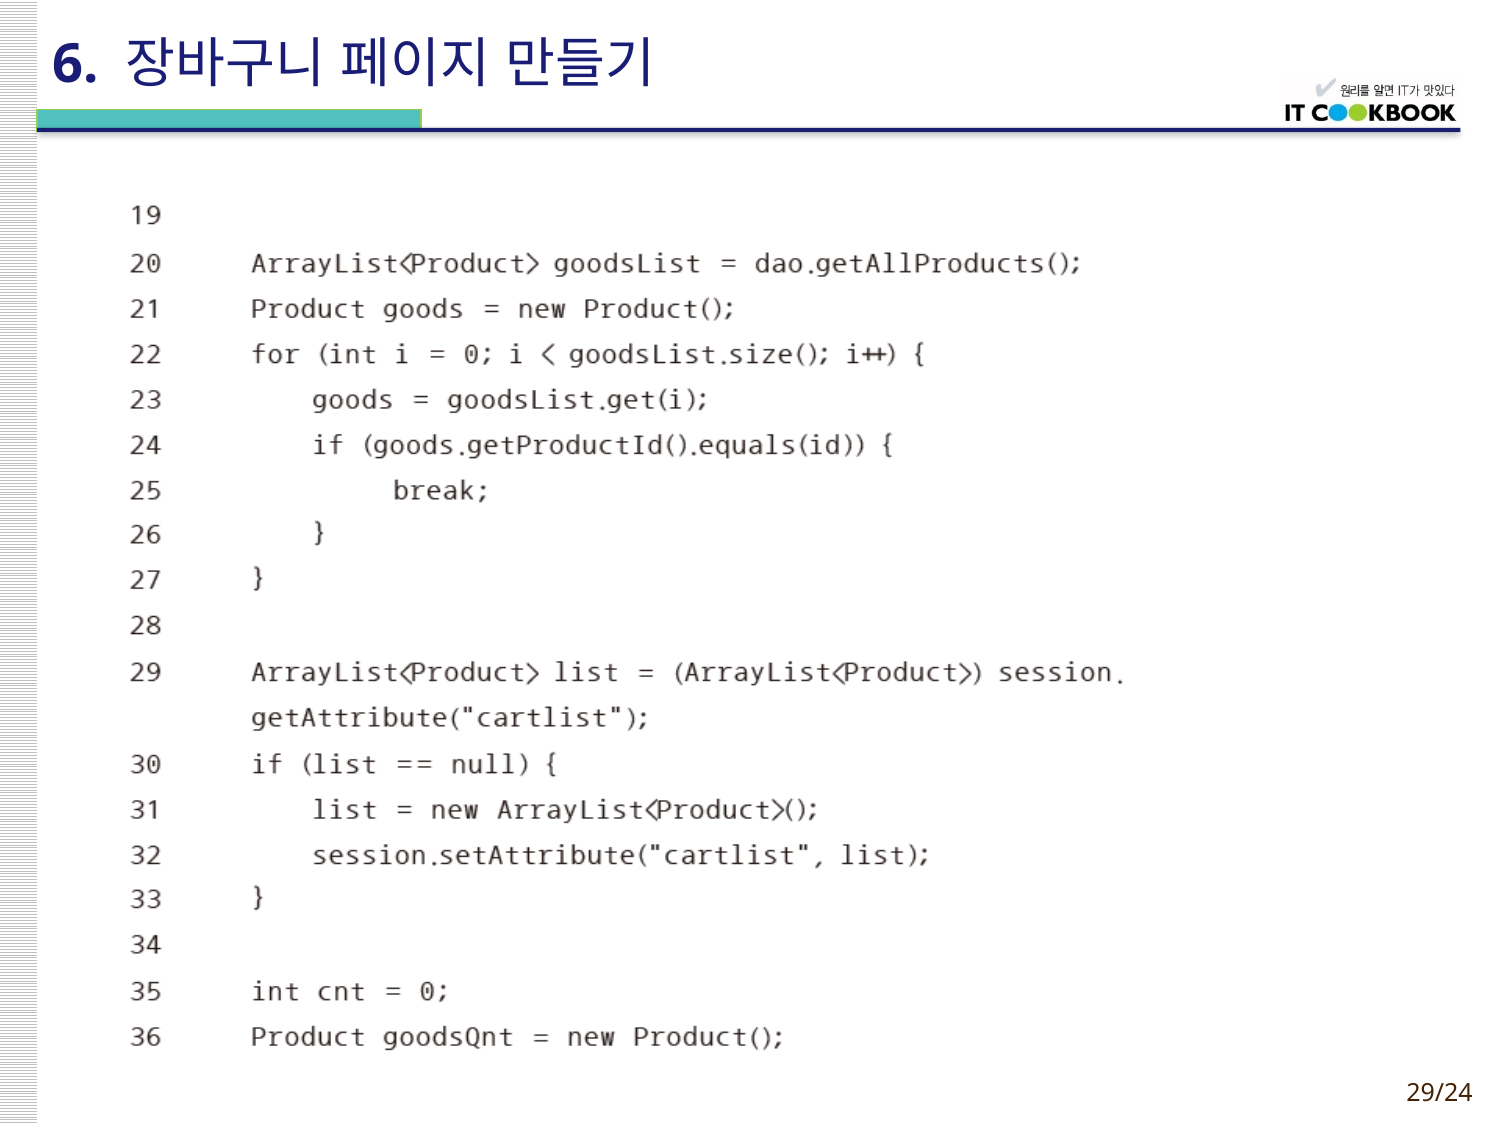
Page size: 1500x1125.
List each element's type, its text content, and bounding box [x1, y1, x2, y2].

picture [1281, 75, 1459, 123]
picture [109, 195, 1391, 1063]
title 6. 장바구니 페이지 만들기 [37, 13, 1278, 109]
